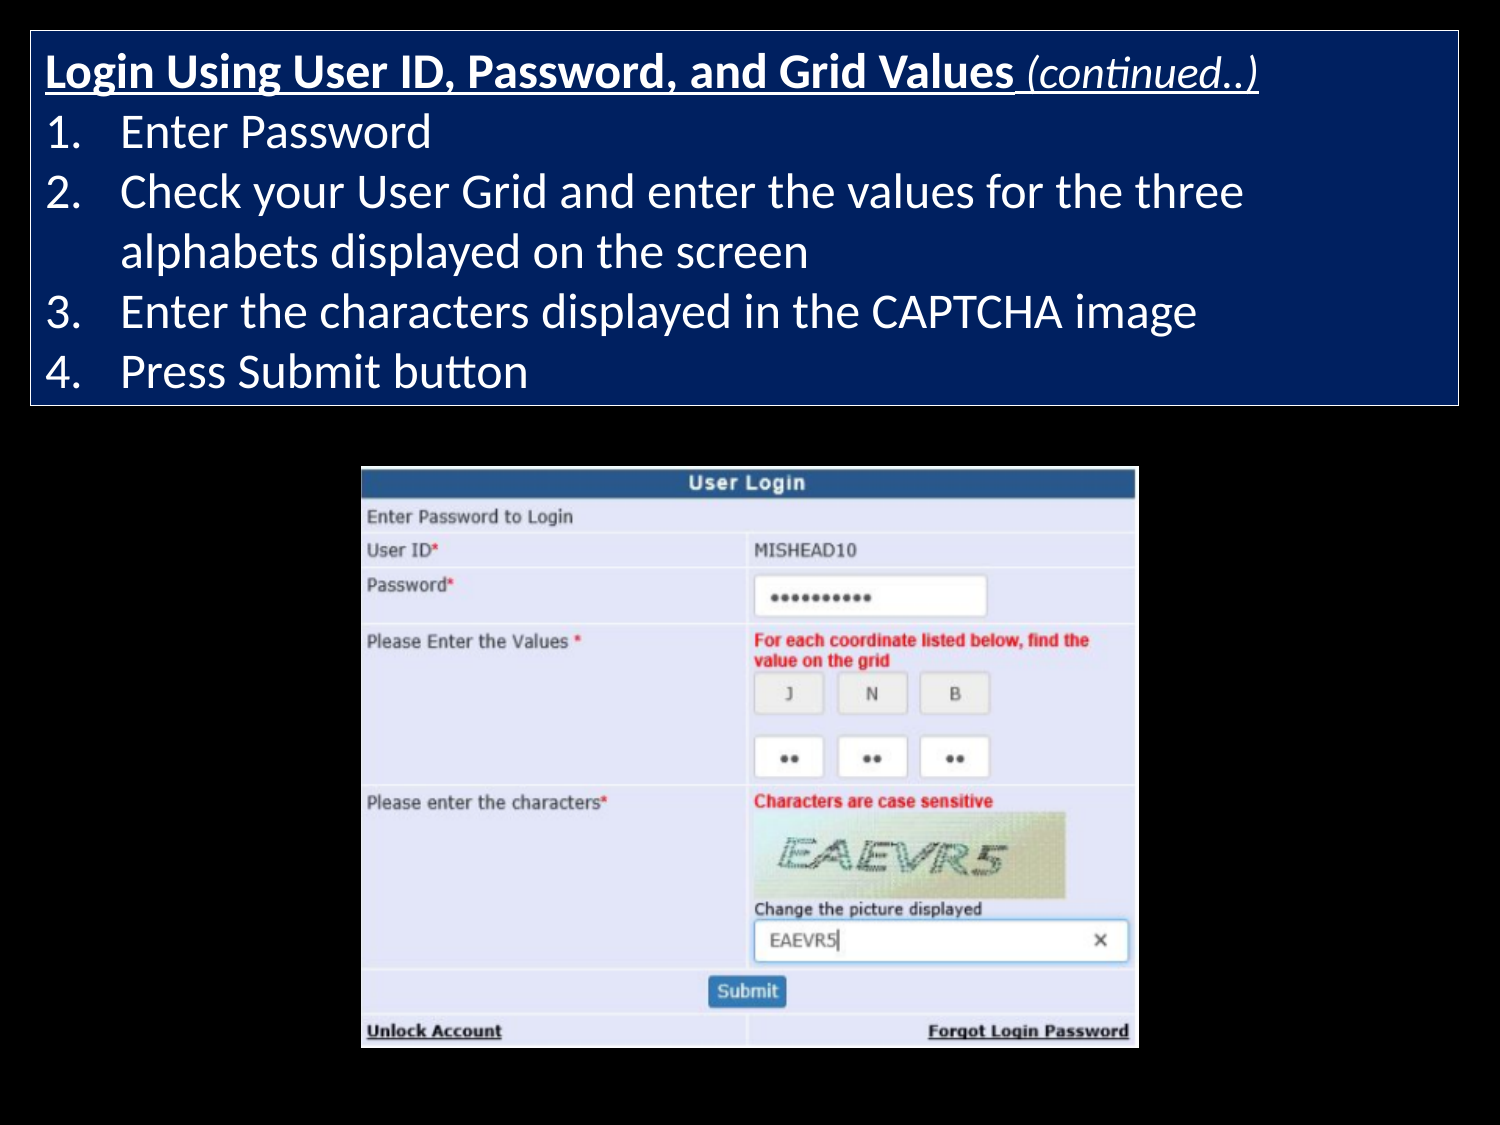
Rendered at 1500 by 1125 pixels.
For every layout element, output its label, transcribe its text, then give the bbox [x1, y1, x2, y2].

text_box Login Using User ID, Password, and Grid Values (continued..) Enter Password Check your User Grid and enter the values for the three alphabets displayed on the screen Enter the characters displayed in the CAPTCHA image Press Submit button [30, 30, 1459, 406]
picture [360, 465, 1140, 1049]
